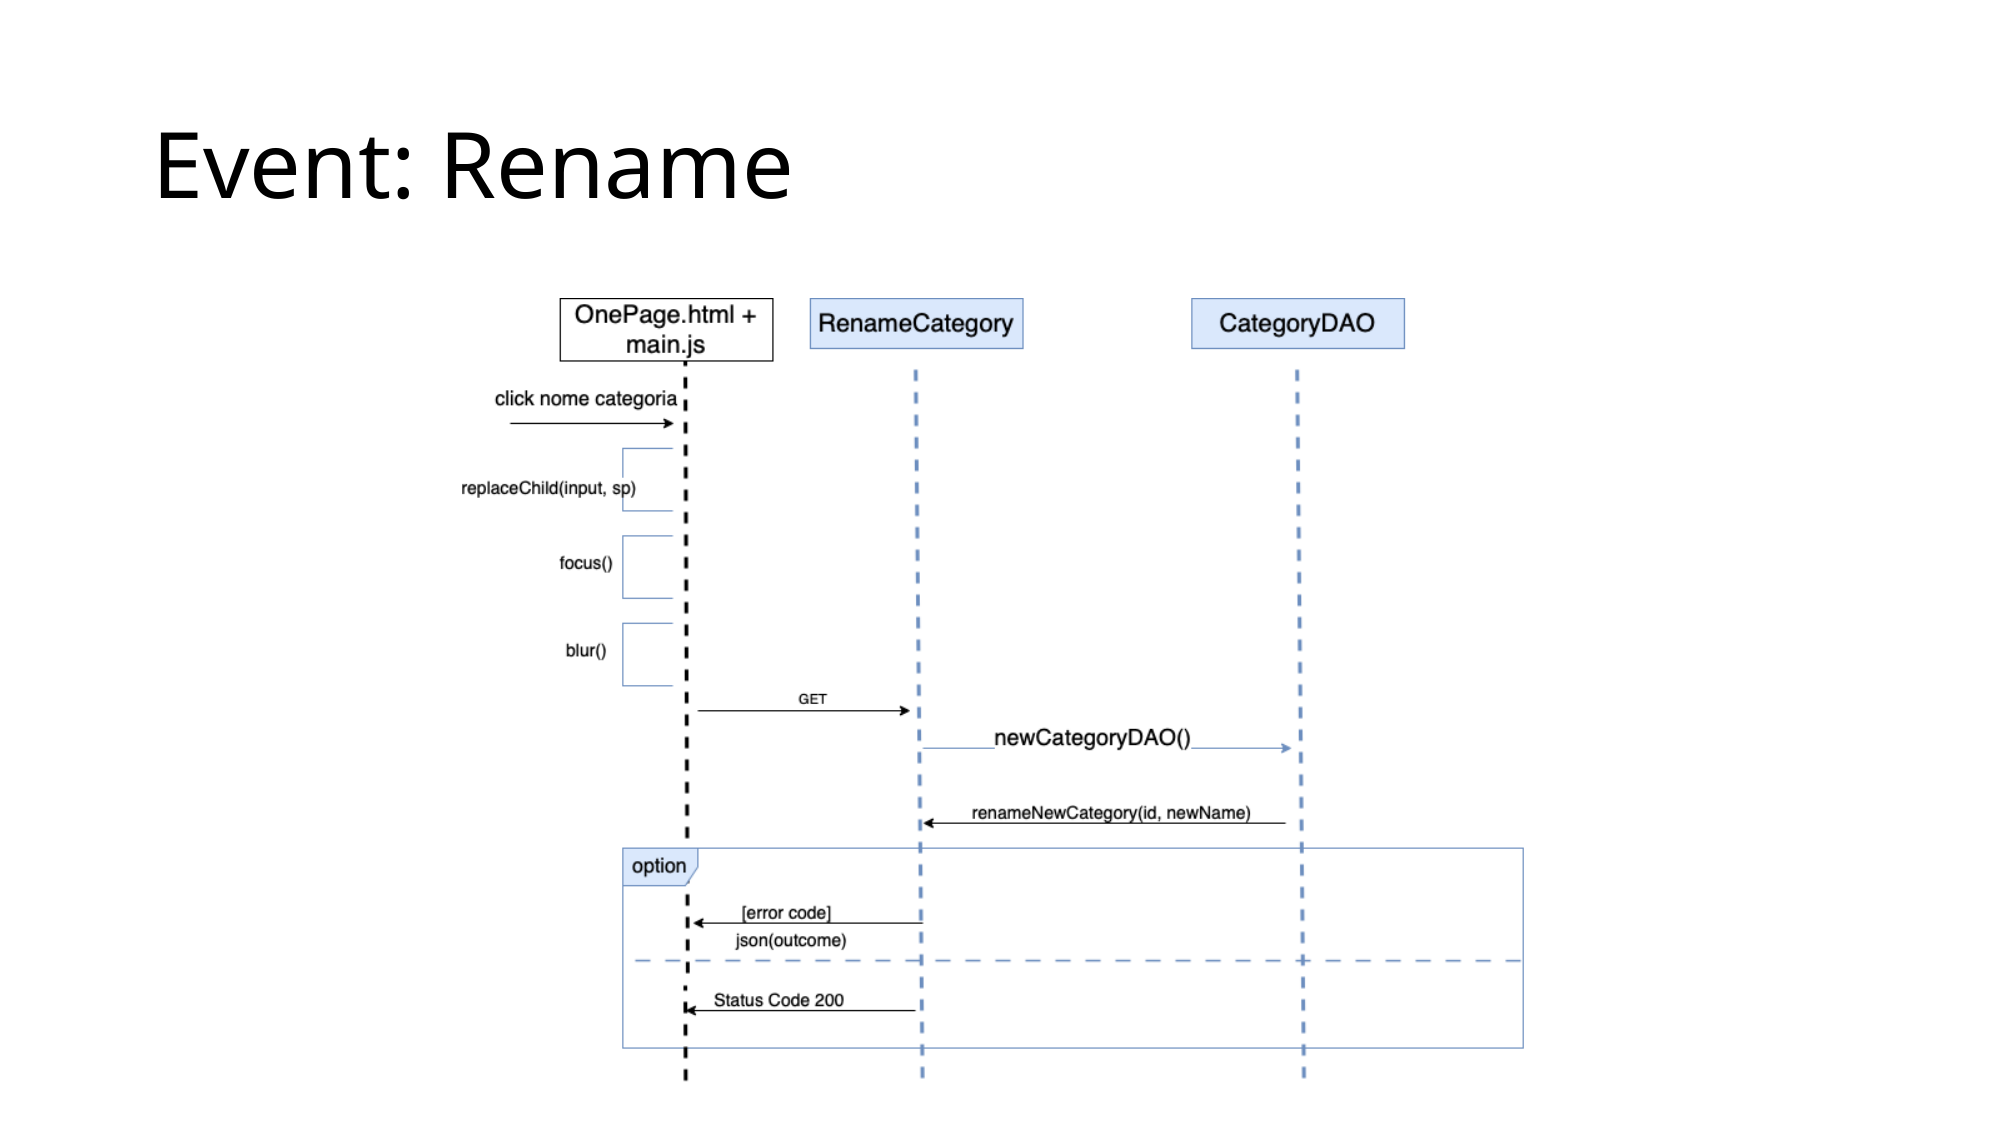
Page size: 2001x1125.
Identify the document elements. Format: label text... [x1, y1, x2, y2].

title Event: Rename [137, 59, 1863, 278]
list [461, 298, 1539, 1087]
